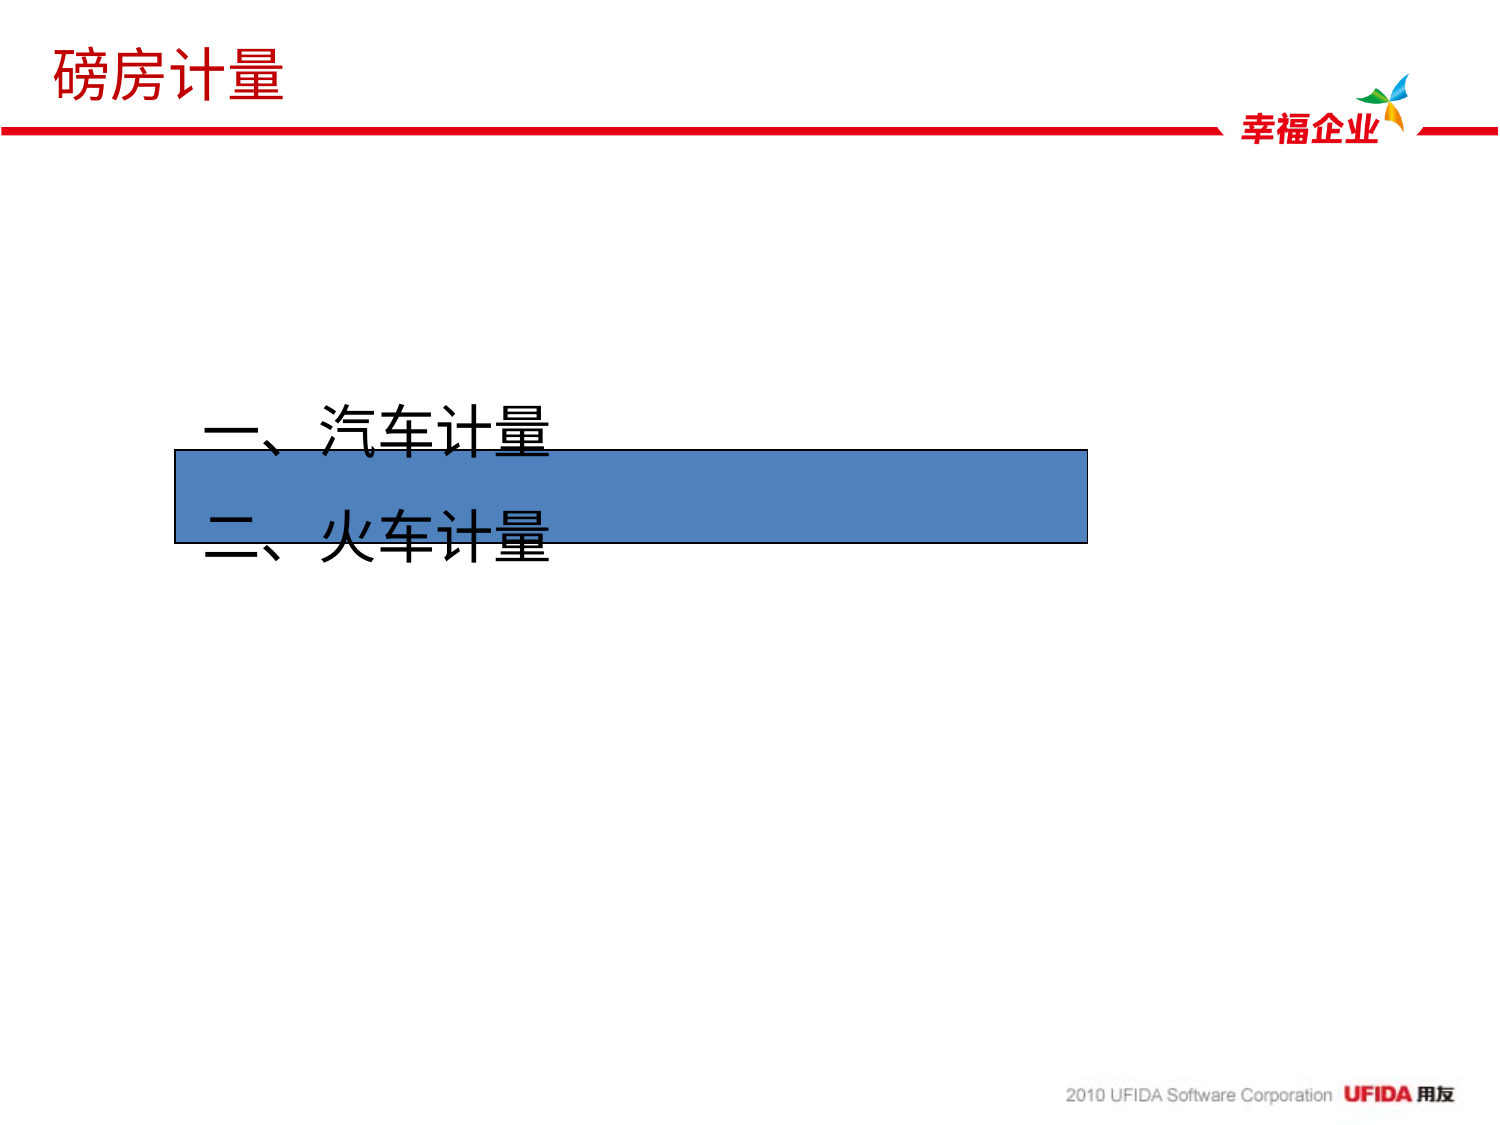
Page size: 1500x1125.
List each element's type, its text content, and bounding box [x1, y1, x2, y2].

picture [1228, 62, 1417, 150]
picture [1025, 1062, 1500, 1125]
text_box 磅房计量 [37, 24, 1188, 122]
title 一、汽车计量 二、火车计量 [187, 174, 1326, 826]
text_box [174, 450, 187, 544]
